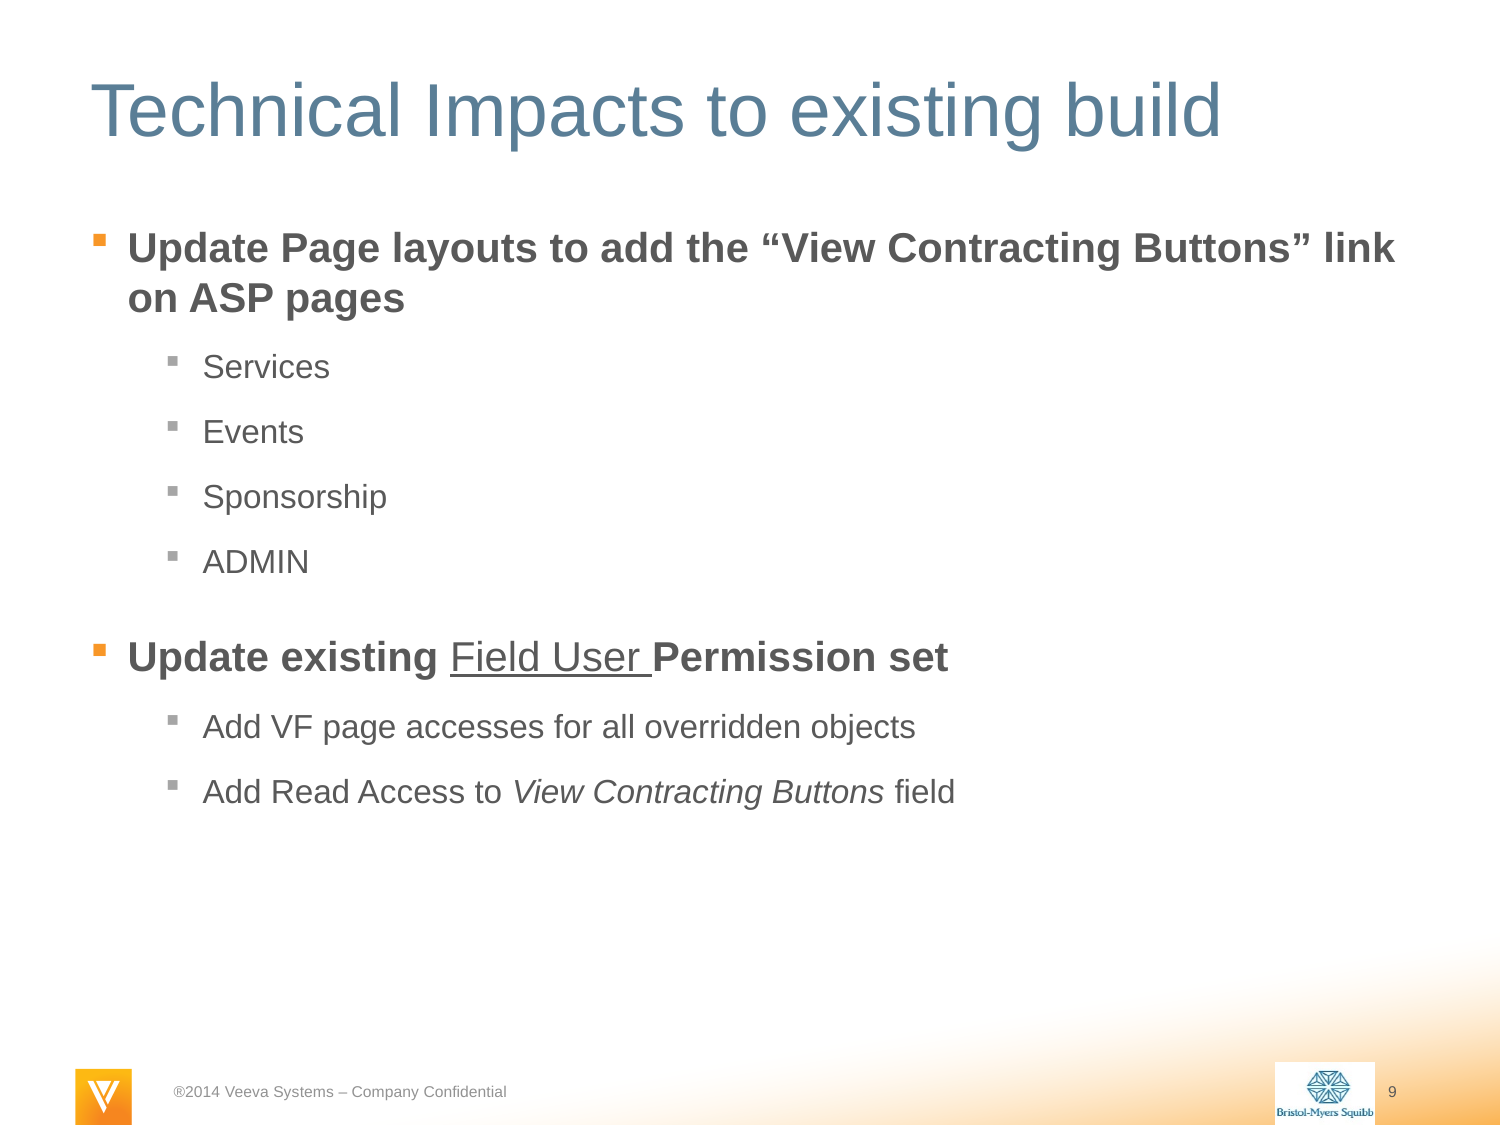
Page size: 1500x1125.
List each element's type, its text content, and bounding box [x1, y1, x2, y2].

title Technical Impacts to existing build [75, 37, 1425, 188]
list Update Page layouts to add the “View Contracting Buttons” link on ASP pages Services Events Sponsorship ADMIN Update existing Field User Permission set Add VF page accesses for all overridden objects Add Read Access to View Contracting Buttons field [75, 213, 1425, 1038]
picture [0, 0, 1500, 1125]
